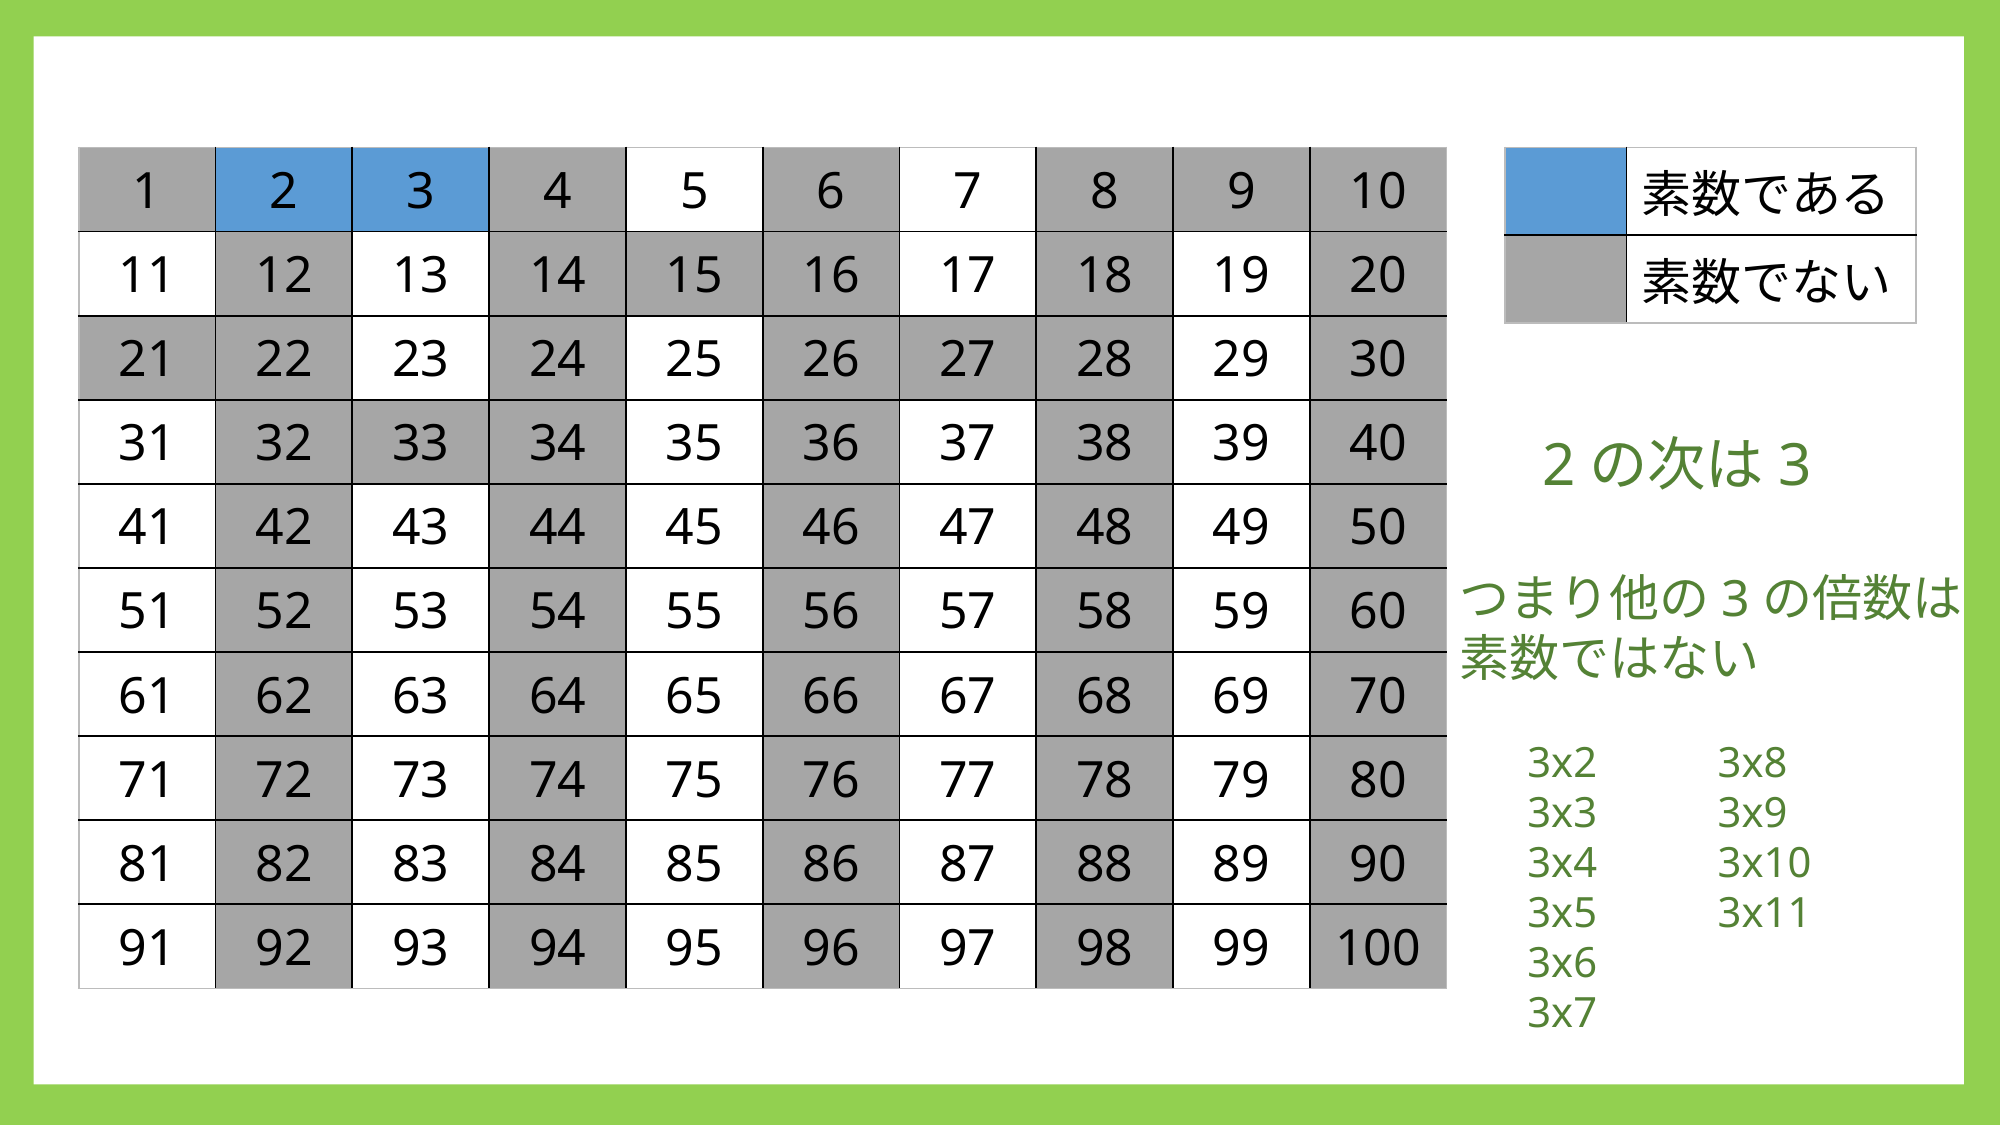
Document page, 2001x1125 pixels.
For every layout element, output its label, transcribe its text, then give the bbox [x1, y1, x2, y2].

table_cell 26 [764, 317, 899, 399]
table_cell 90 [1311, 821, 1446, 903]
table_cell 82 [216, 821, 351, 903]
table_cell 75 [627, 737, 762, 819]
text_box 3x8 3x9 3x10 3x11 [1702, 728, 1827, 944]
table_cell 74 [490, 737, 625, 819]
table_cell 21 [80, 317, 215, 399]
table_header 素数である [1627, 148, 1915, 234]
table_cell 93 [353, 905, 488, 988]
table_header 6 [764, 148, 899, 231]
table_cell 24 [490, 317, 625, 399]
table_cell 素数でない [1627, 236, 1915, 322]
table_cell 54 [490, 569, 625, 651]
table_cell 96 [764, 905, 899, 988]
table_cell 72 [216, 737, 351, 819]
table_cell 87 [900, 821, 1035, 903]
table_cell 88 [1037, 821, 1172, 903]
table_cell 27 [900, 317, 1035, 399]
table_cell 80 [1311, 737, 1446, 819]
table_cell 29 [1174, 317, 1309, 399]
table_cell 92 [216, 905, 351, 988]
table_header 2 [216, 148, 351, 231]
table_cell 16 [764, 232, 899, 315]
table_cell 53 [353, 569, 488, 651]
table_cell 91 [80, 905, 215, 988]
table_cell 94 [490, 905, 625, 988]
table_header 3 [353, 148, 488, 231]
table_cell 73 [353, 737, 488, 819]
table_cell 45 [627, 485, 762, 567]
table_cell 99 [1174, 905, 1309, 988]
table_cell 42 [216, 485, 351, 567]
table_cell 68 [1037, 653, 1172, 735]
table_cell [1506, 236, 1626, 322]
table_cell 55 [627, 569, 762, 651]
table_cell 41 [80, 485, 215, 567]
table_cell 65 [627, 653, 762, 735]
table_cell 62 [216, 653, 351, 735]
table_header 5 [627, 148, 762, 231]
table_cell 63 [353, 653, 488, 735]
table_cell 23 [353, 317, 488, 399]
table_cell 15 [627, 232, 762, 315]
table_cell 81 [80, 821, 215, 903]
table_cell 46 [764, 485, 899, 567]
table_cell 60 [1311, 569, 1444, 651]
table_cell 52 [216, 569, 351, 651]
table_cell 28 [1037, 317, 1172, 399]
table_cell 34 [490, 401, 625, 483]
table_cell 33 [353, 401, 488, 483]
table_cell 49 [1174, 485, 1309, 567]
table_cell 70 [1311, 653, 1446, 735]
table_cell 85 [627, 821, 762, 903]
table_cell 83 [353, 821, 488, 903]
table_cell 31 [80, 401, 215, 483]
table_cell 59 [1174, 569, 1309, 651]
table_cell 48 [1037, 485, 1172, 567]
table_header 8 [1037, 148, 1172, 231]
table_cell 58 [1037, 569, 1172, 651]
table_cell 36 [764, 401, 899, 483]
table_cell 25 [627, 317, 762, 399]
table_cell 66 [764, 653, 899, 735]
table_cell 35 [627, 401, 762, 483]
table_cell 37 [900, 401, 1035, 483]
table_cell 19 [1174, 232, 1309, 315]
table_cell 22 [216, 317, 351, 399]
table_cell 84 [490, 821, 625, 903]
table_cell 18 [1037, 232, 1172, 315]
table_cell 30 [1311, 317, 1446, 399]
table_header 9 [1174, 148, 1309, 231]
table_cell 69 [1174, 653, 1309, 735]
table_cell 79 [1174, 737, 1309, 819]
table_cell 11 [80, 232, 215, 315]
table_cell 32 [216, 401, 351, 483]
text_box 2の次は3 [1527, 419, 1827, 505]
table_cell 97 [900, 905, 1035, 988]
table_cell 78 [1037, 737, 1172, 819]
table_header 4 [490, 148, 625, 231]
table_cell 76 [764, 737, 899, 819]
table_cell 47 [900, 485, 1035, 567]
table_cell 98 [1037, 905, 1172, 988]
table_header [1506, 148, 1626, 234]
table_cell 38 [1037, 401, 1172, 483]
table_cell 13 [353, 232, 488, 315]
table_cell 56 [764, 569, 899, 651]
table_cell 71 [80, 737, 215, 819]
table_cell 67 [900, 653, 1035, 735]
table_cell 77 [900, 737, 1035, 819]
text_box 3x2 3x3 3x4 3x5 3x6 3x7 [1512, 728, 1624, 1044]
table_header 7 [900, 148, 1035, 231]
table_cell 12 [216, 232, 351, 315]
table_cell 14 [490, 232, 625, 315]
table_cell 100 [1311, 905, 1446, 988]
table_cell 64 [490, 653, 625, 735]
text_box つまり他の3の倍数は 素数ではない [1444, 559, 1977, 694]
table_cell 40 [1311, 401, 1446, 483]
table_cell 61 [80, 653, 215, 735]
table_cell 39 [1174, 401, 1309, 483]
table_cell 50 [1311, 485, 1446, 567]
table_cell 86 [764, 821, 899, 903]
table_cell 43 [353, 485, 488, 567]
table_cell 20 [1311, 232, 1446, 315]
table_cell 95 [627, 905, 762, 988]
table_cell 44 [490, 485, 625, 567]
table_cell 57 [900, 569, 1035, 651]
table_cell 51 [80, 569, 215, 651]
table_header 10 [1311, 148, 1446, 231]
table_cell 89 [1174, 821, 1309, 903]
table_cell 17 [900, 232, 1035, 315]
table_header 1 [80, 148, 215, 231]
